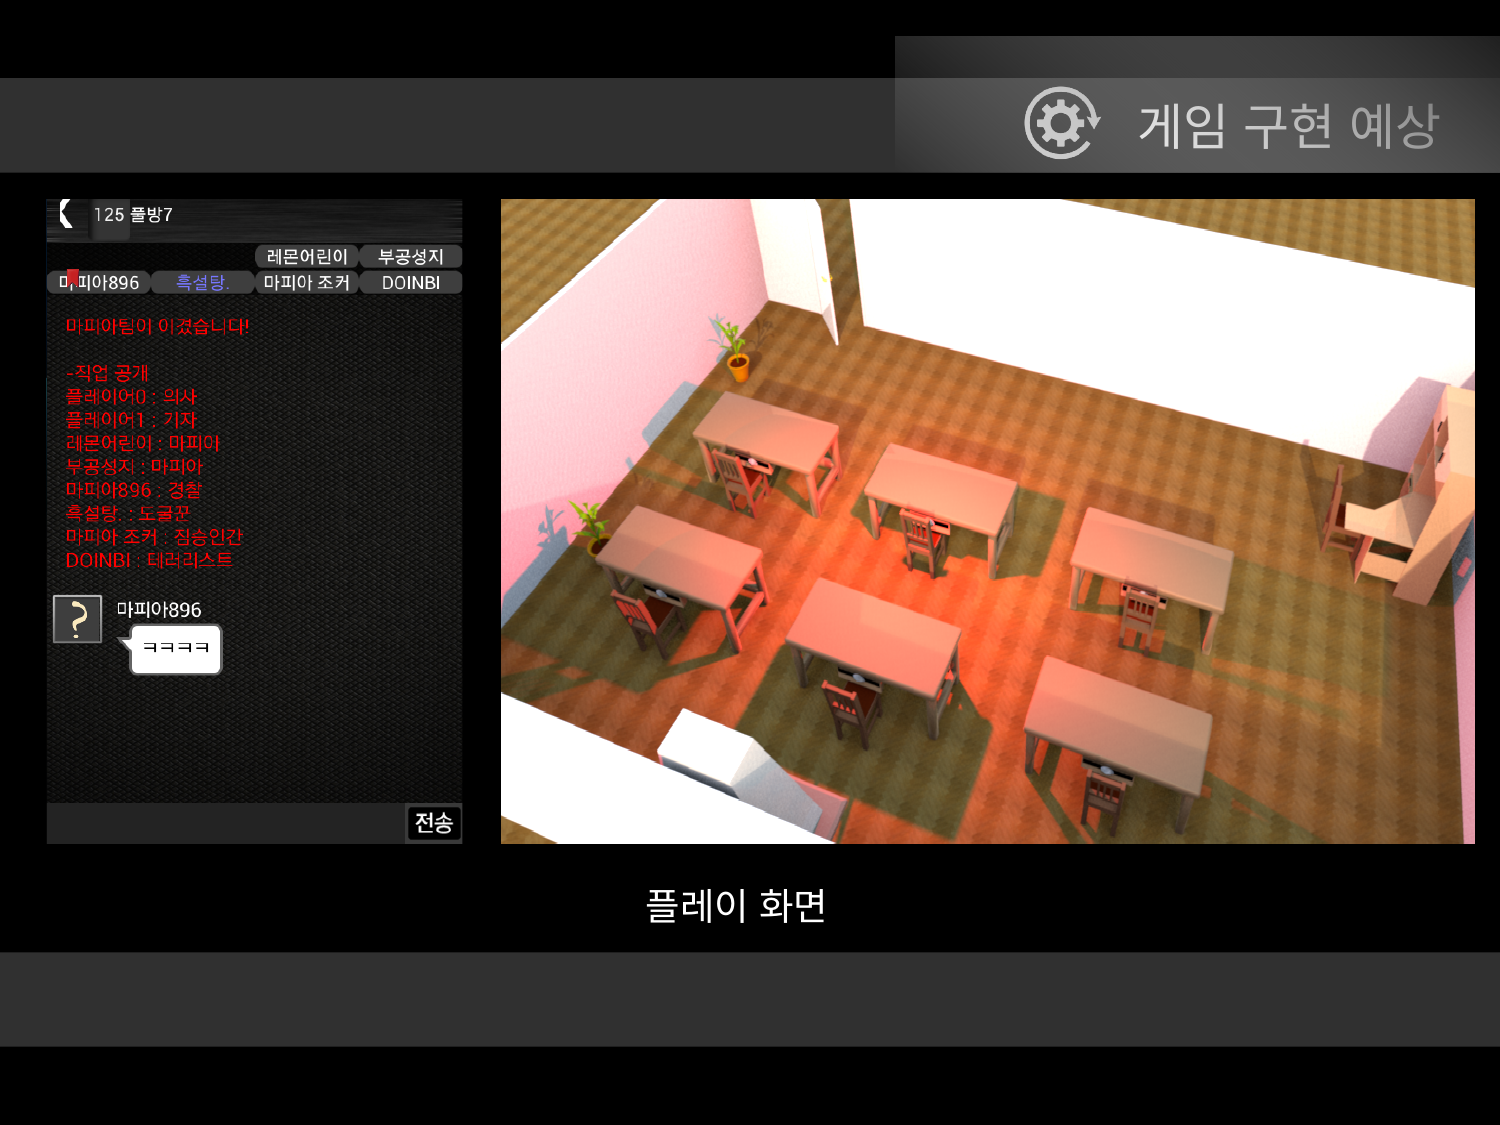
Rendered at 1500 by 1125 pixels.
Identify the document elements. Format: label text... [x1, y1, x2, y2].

picture [1019, 81, 1102, 165]
text_box [894, 35, 1500, 175]
picture [46, 198, 463, 844]
picture [500, 198, 1475, 844]
text_box [0, 76, 894, 175]
text_box [0, 950, 1500, 1049]
text_box 플레이 화면 [630, 875, 844, 935]
